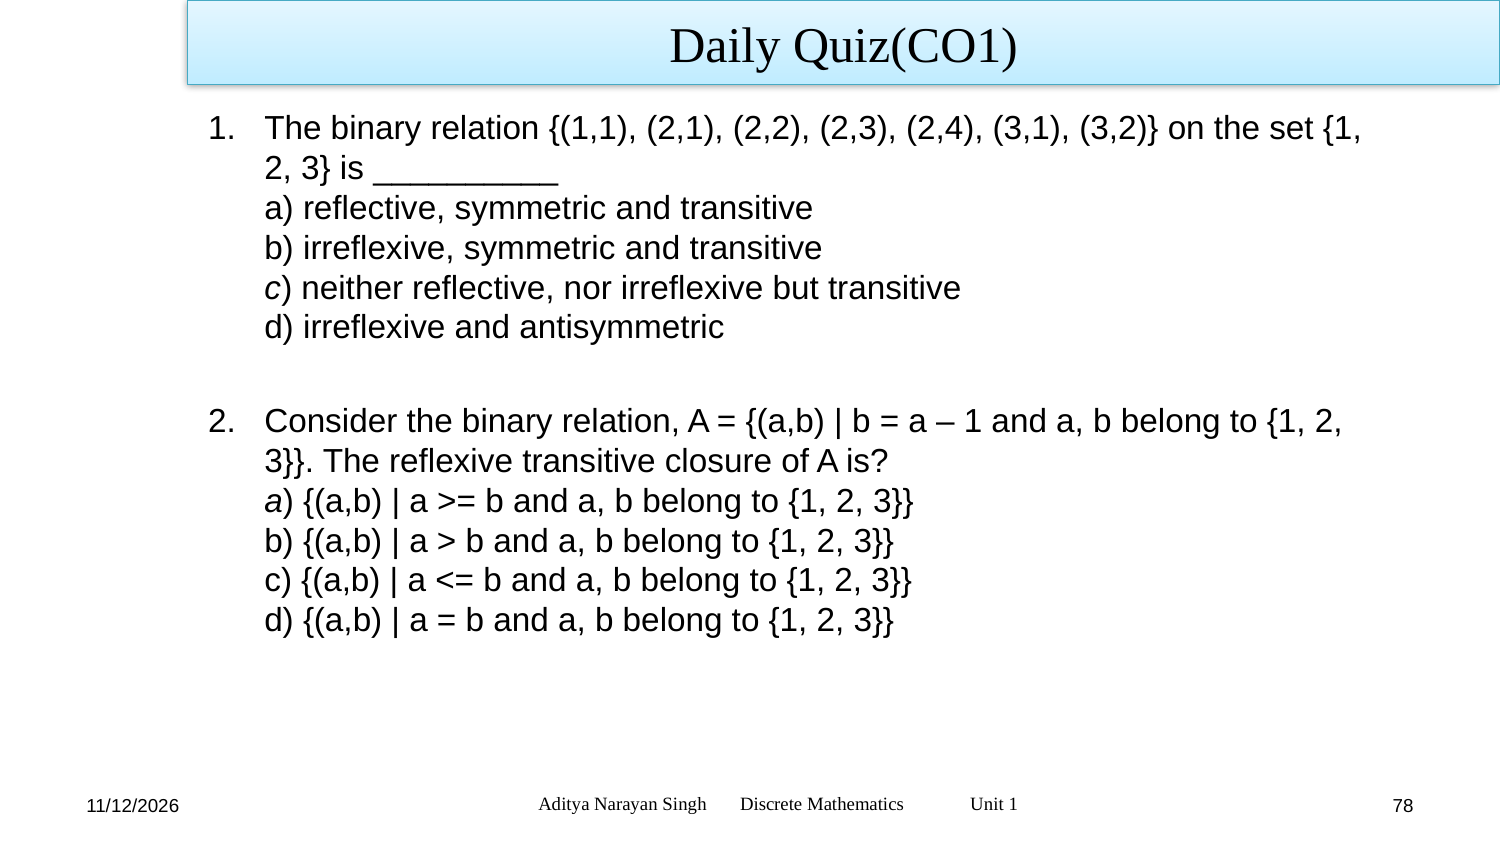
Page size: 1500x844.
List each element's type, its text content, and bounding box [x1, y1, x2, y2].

text_box Daily Quiz(CO1) [187, 0, 1500, 85]
slide_number 78 [1074, 782, 1425, 827]
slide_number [75, 782, 425, 827]
list The binary relation {(1,1), (2,1), (2,2), (2,3), (2,4), (3,1), (3,2)} on the set {1, 2, 3} is __________ a) reflective, symmetric and transitive b) irreflexive, symmetric and transitive c) neither reflective, nor irreflexive but transitive d) irreflexive and antisymmetric Consider the binary relation, A = {(a,b) | b = a – 1 and a, b belong to {1, 2, 3}}. The reflexive transitive closure of A is? a) {(a,b) | a >= b and a, b belong to {1, 2, 3}} b) {(a,b) | a > b and a, b belong to {1, 2, 3}} c) {(a,b) | a <= b and a, b belong to {1, 2, 3}} d) {(a,b) | a = b and a, b belong to {1, 2, 3}} [196, 100, 1375, 763]
footer Aditya Narayan Singh Discrete Mathematics Unit 1 [468, 780, 1088, 825]
